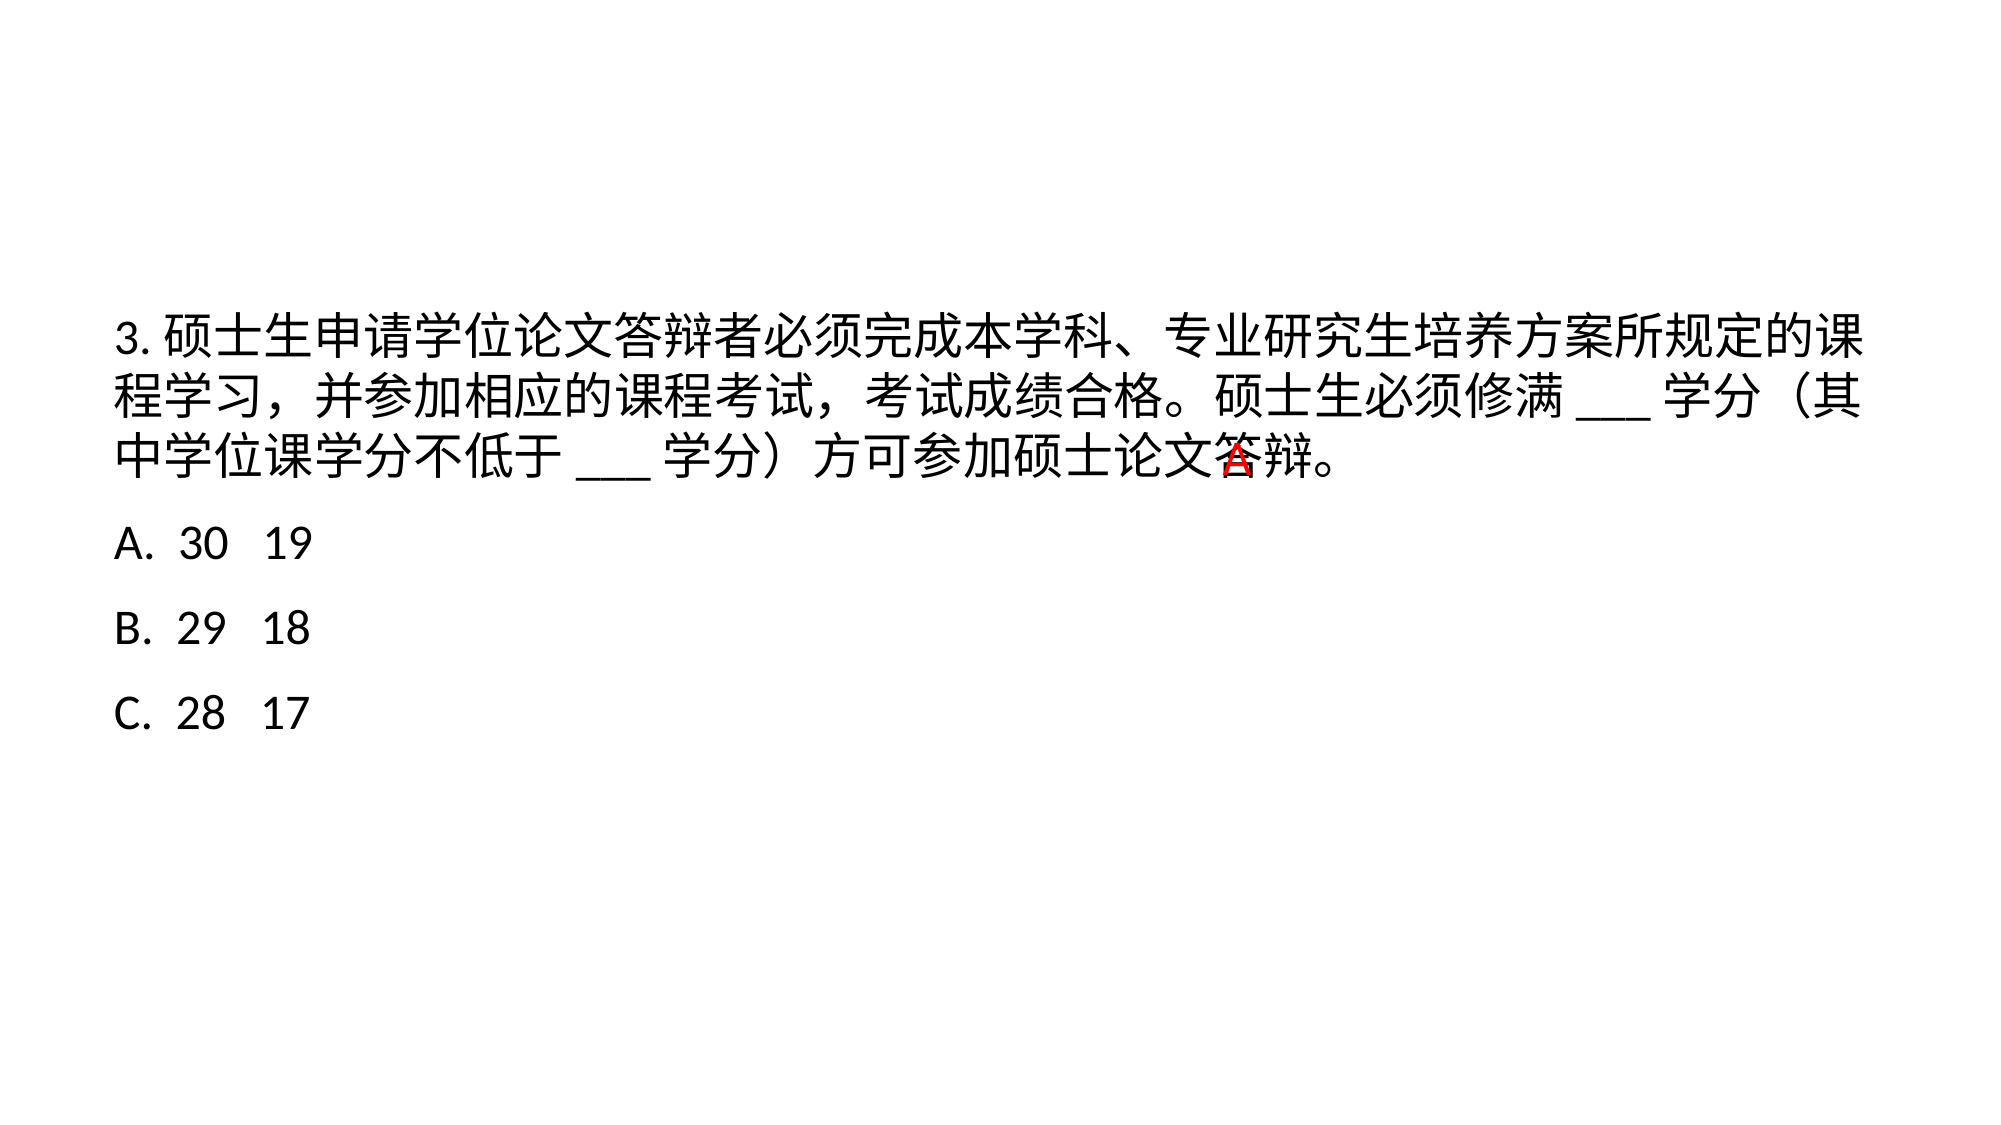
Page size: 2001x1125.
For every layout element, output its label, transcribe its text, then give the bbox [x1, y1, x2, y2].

text_box A [1207, 418, 1268, 493]
text_box 3.硕士生申请学位论文答辩者必须完成本学科、专业研究生培养方案所规定的课程学习，并参加相应的课程考试，考试成绩合格。硕士生必须修满___学分（其中学位课学分不低于___学分）方可参加硕士论文答辩。 A. 30 19 B. 29 18 C. 28 17 [99, 296, 1927, 747]
